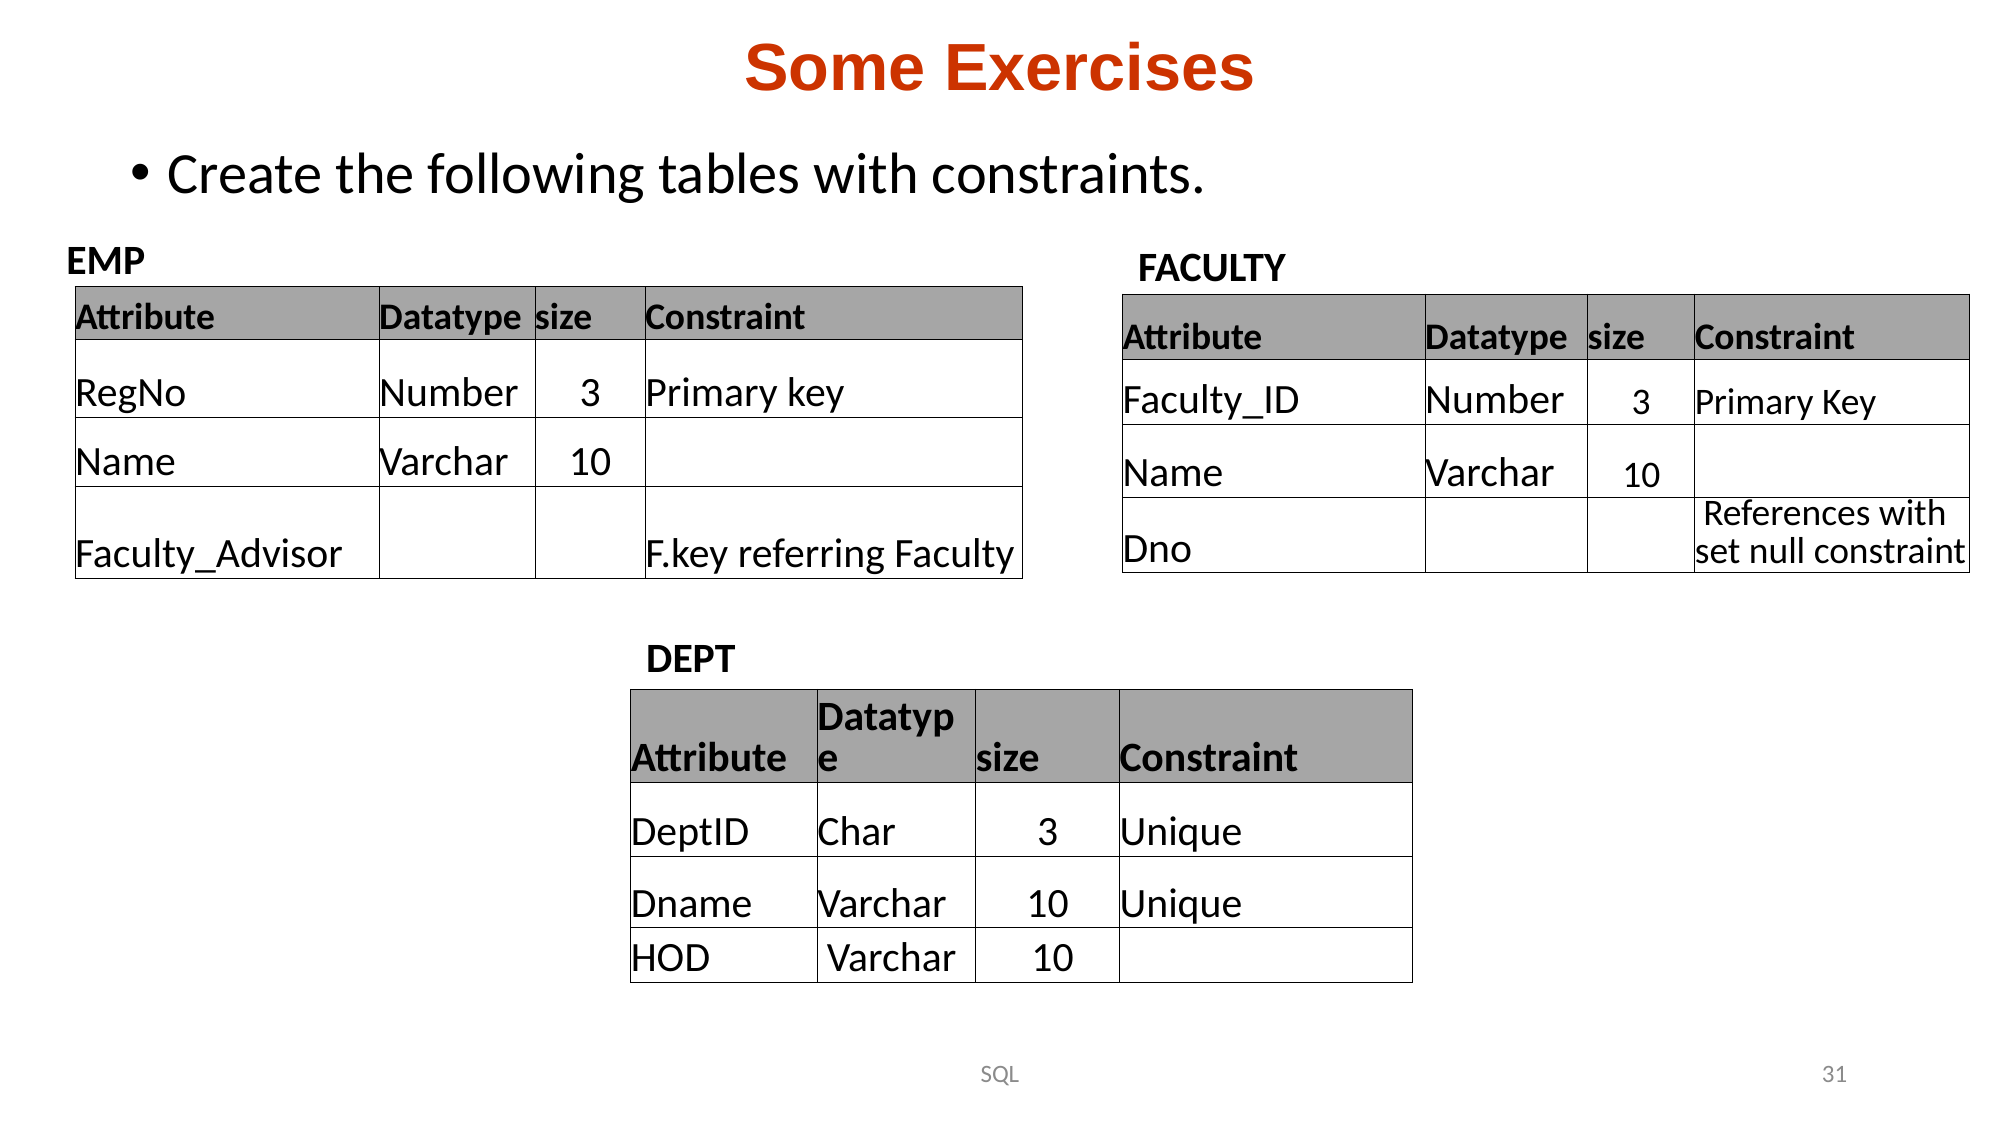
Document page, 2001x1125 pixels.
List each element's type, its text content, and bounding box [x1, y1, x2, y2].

table_cell Varchar [818, 928, 975, 982]
table_cell Faculty_Advisor [76, 487, 379, 578]
table_cell References with set null constraint [1695, 498, 1969, 572]
table_cell Primary Key [1695, 360, 1969, 424]
table_header Datatype [818, 690, 975, 782]
title Some Exercises [137, 4, 1863, 112]
table_header Constraint [646, 287, 1022, 339]
table_cell 10 [976, 857, 1119, 927]
table_cell Primary key [646, 340, 1022, 417]
table_cell Number [380, 340, 535, 417]
list Create the following tables with constraints. [115, 136, 1841, 244]
table_cell [1588, 498, 1694, 572]
table_cell 3 [976, 783, 1119, 856]
table_header Constraint [1120, 690, 1412, 782]
table_cell Unique [1120, 857, 1412, 927]
table_cell [1695, 425, 1969, 497]
table_header Attribute [76, 287, 379, 339]
table_cell 10 [976, 928, 1119, 982]
table_cell Varchar [818, 857, 975, 927]
table_cell RegNo [76, 340, 379, 417]
footer SQL [662, 1042, 1338, 1103]
table_cell DeptID [631, 783, 817, 856]
table_cell Unique [1120, 783, 1412, 856]
table_cell F.key referring Faculty [646, 487, 1022, 578]
table_cell Varchar [1426, 425, 1587, 497]
table_cell Faculty_ID [1123, 360, 1425, 424]
table_cell Name [76, 418, 379, 486]
table_cell [536, 487, 645, 578]
table_cell Dname [631, 857, 817, 927]
table_cell 10 [1588, 425, 1694, 497]
table_cell HOD [631, 928, 817, 982]
table_header size [1588, 295, 1694, 359]
table_header size [976, 690, 1119, 782]
table_cell 3 [1588, 360, 1694, 424]
table_header size [536, 287, 645, 339]
table_header Datatype [380, 287, 535, 339]
text_box EMP [51, 225, 180, 290]
table_cell Char [818, 783, 975, 856]
table_cell [1120, 928, 1412, 982]
table_cell Name [1123, 425, 1425, 497]
table_header Attribute [1123, 295, 1425, 359]
table_cell Dno [1123, 498, 1425, 572]
table_cell 3 [536, 340, 645, 417]
table_cell [646, 418, 1022, 486]
table_cell Number [1426, 360, 1587, 424]
table_cell [380, 487, 535, 578]
text_box DEPT [631, 623, 751, 689]
table_cell 10 [536, 418, 645, 486]
slide_number 31 [1412, 1042, 1863, 1103]
table_header Attribute [631, 690, 817, 782]
text_box FACULTY [1123, 232, 1301, 298]
table_cell [1426, 498, 1587, 572]
table_header Constraint [1695, 295, 1969, 359]
table_header Datatype [1426, 295, 1587, 359]
table_cell Varchar [380, 418, 535, 486]
